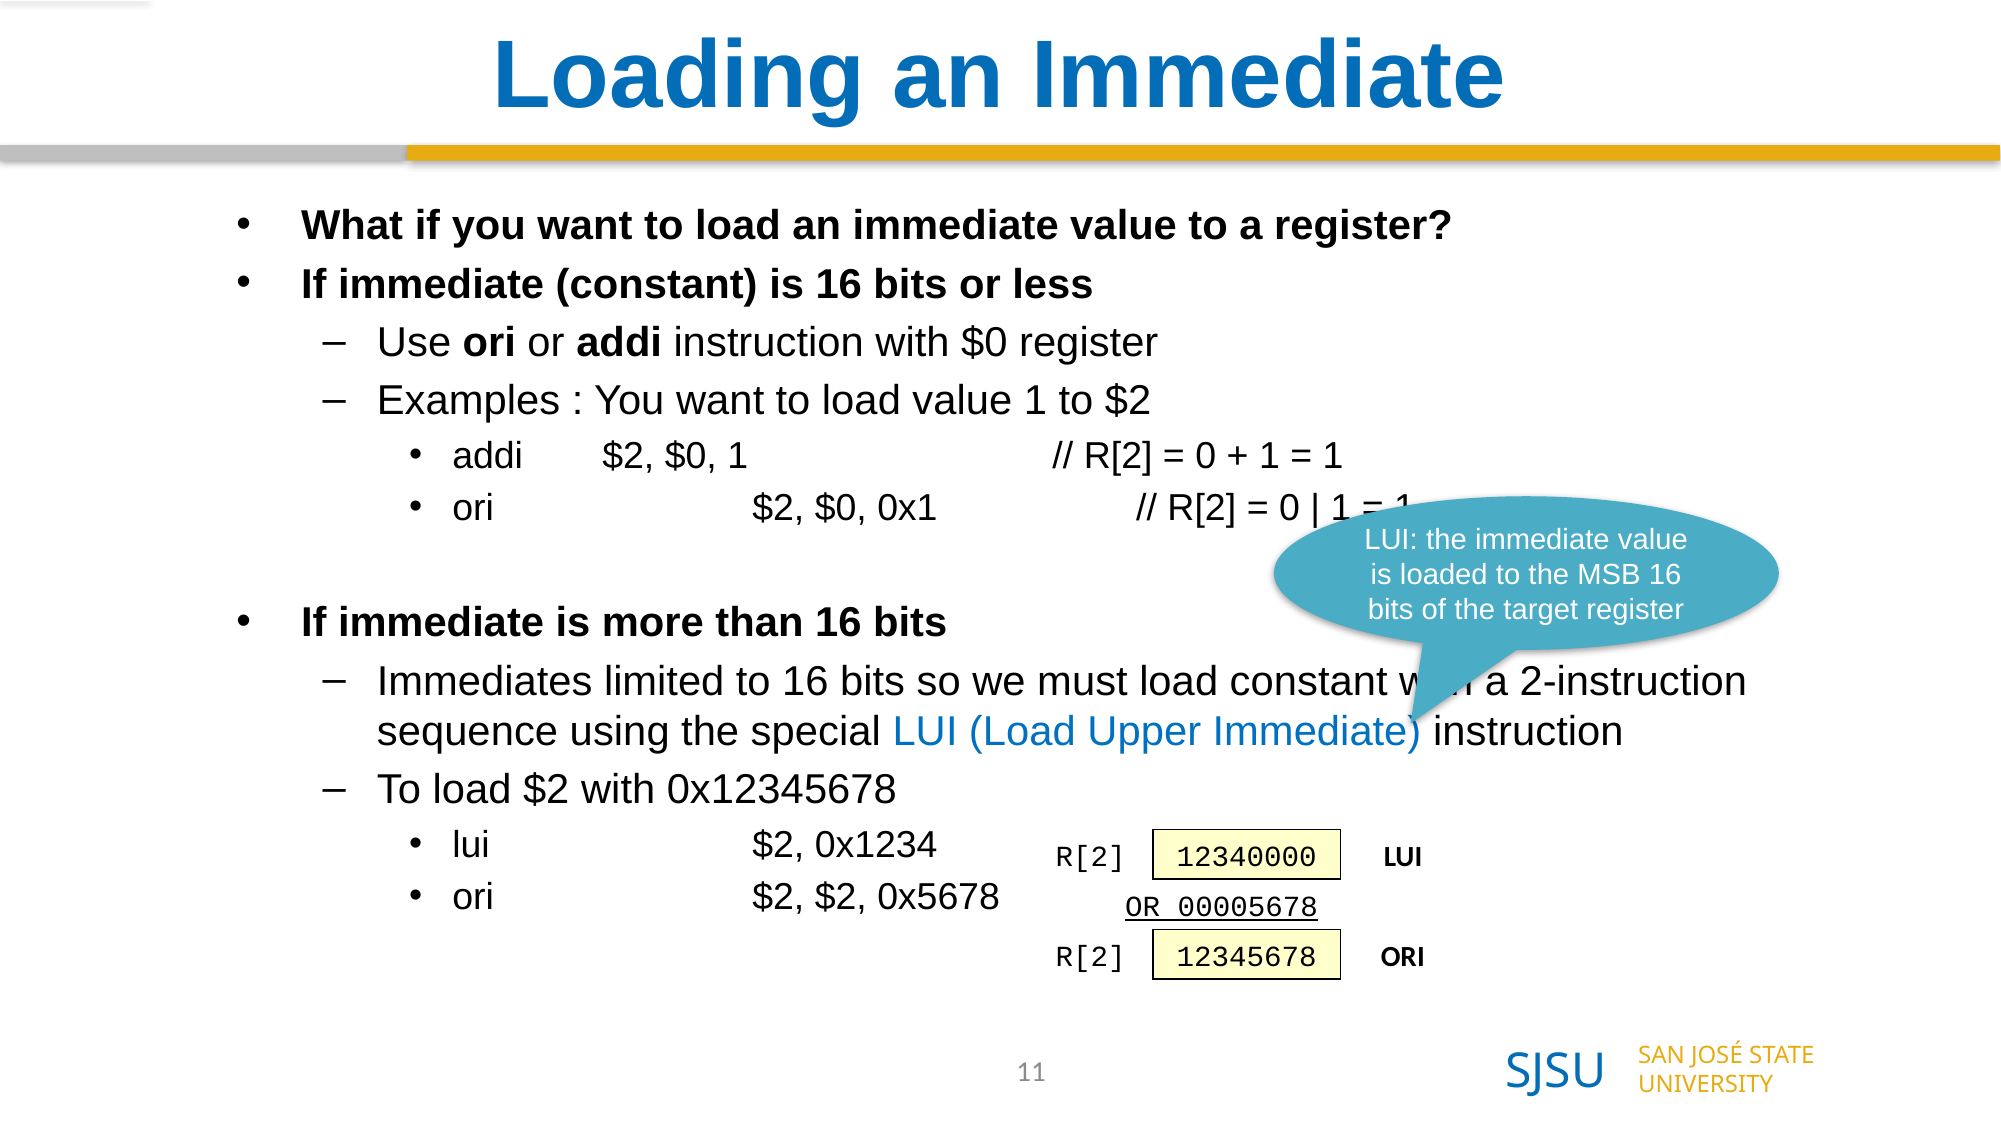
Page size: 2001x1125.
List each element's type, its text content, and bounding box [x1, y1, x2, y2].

text_box LUI: the immediate value is loaded to the MSB 16 bits of the target register [1271, 494, 1781, 726]
text_box OR 00005678 [1102, 879, 1341, 930]
text_box R[2] [1015, 829, 1141, 880]
title Loading an Immediate [99, 11, 1900, 126]
text_box 12345678 [1152, 930, 1340, 980]
list What if you want to load an immediate value to a register? If immediate (constant) is 16 bits or less Use ori or addi instruction with $0 register Examples : You want to load value 1 to $2 addi $2, $0, 1 // R[2] = 0 + 1 = 1 ori $2, $0, 0x1 // R[2] = 0 | 1 = 1 If immediate is more than 16 bits Immediates limited to 16 bits so we must load constant with a 2-instruction sequence using the special LUI (Load Upper Immediate) instruction To load $2 with 0x12345678 lui $2, 0x1234 ori $2, $2, 0x5678 [221, 190, 1779, 1005]
text_box R[2] [1015, 929, 1141, 980]
slide_number 11 [797, 1040, 1265, 1100]
text_box 12340000 [1152, 829, 1341, 879]
text_box LUI [1340, 830, 1466, 880]
text_box ORI [1340, 930, 1466, 980]
